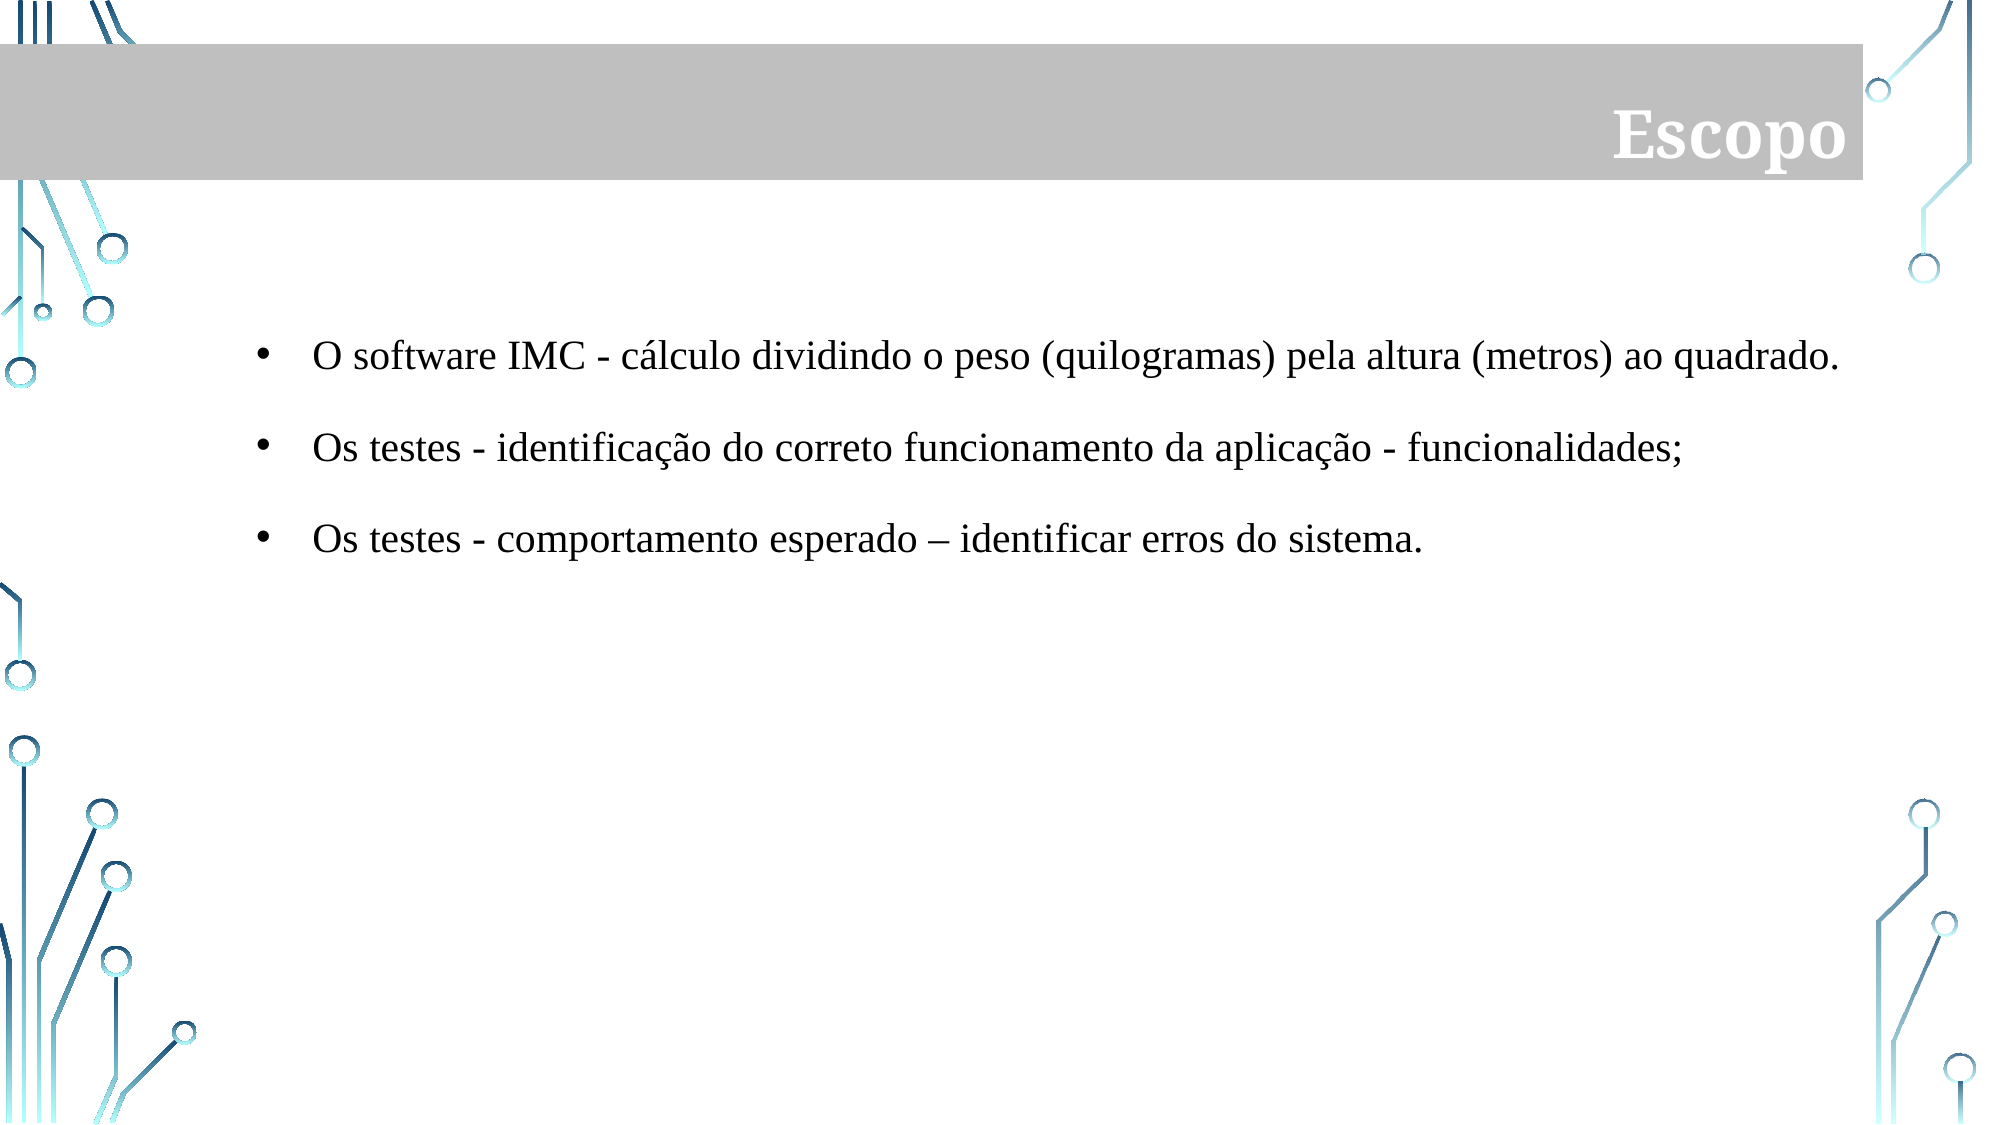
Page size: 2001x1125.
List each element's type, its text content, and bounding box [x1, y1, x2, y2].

text_box Escopo [0, 44, 1863, 180]
text_box O software IMC - cálculo dividindo o peso (quilogramas) pela altura (metros) ao quadrado. Os testes - identificação do correto funcionamento da aplicação - funcionalidades; Os testes - comportamento esperado – identificar erros do sistema. [241, 295, 1863, 569]
